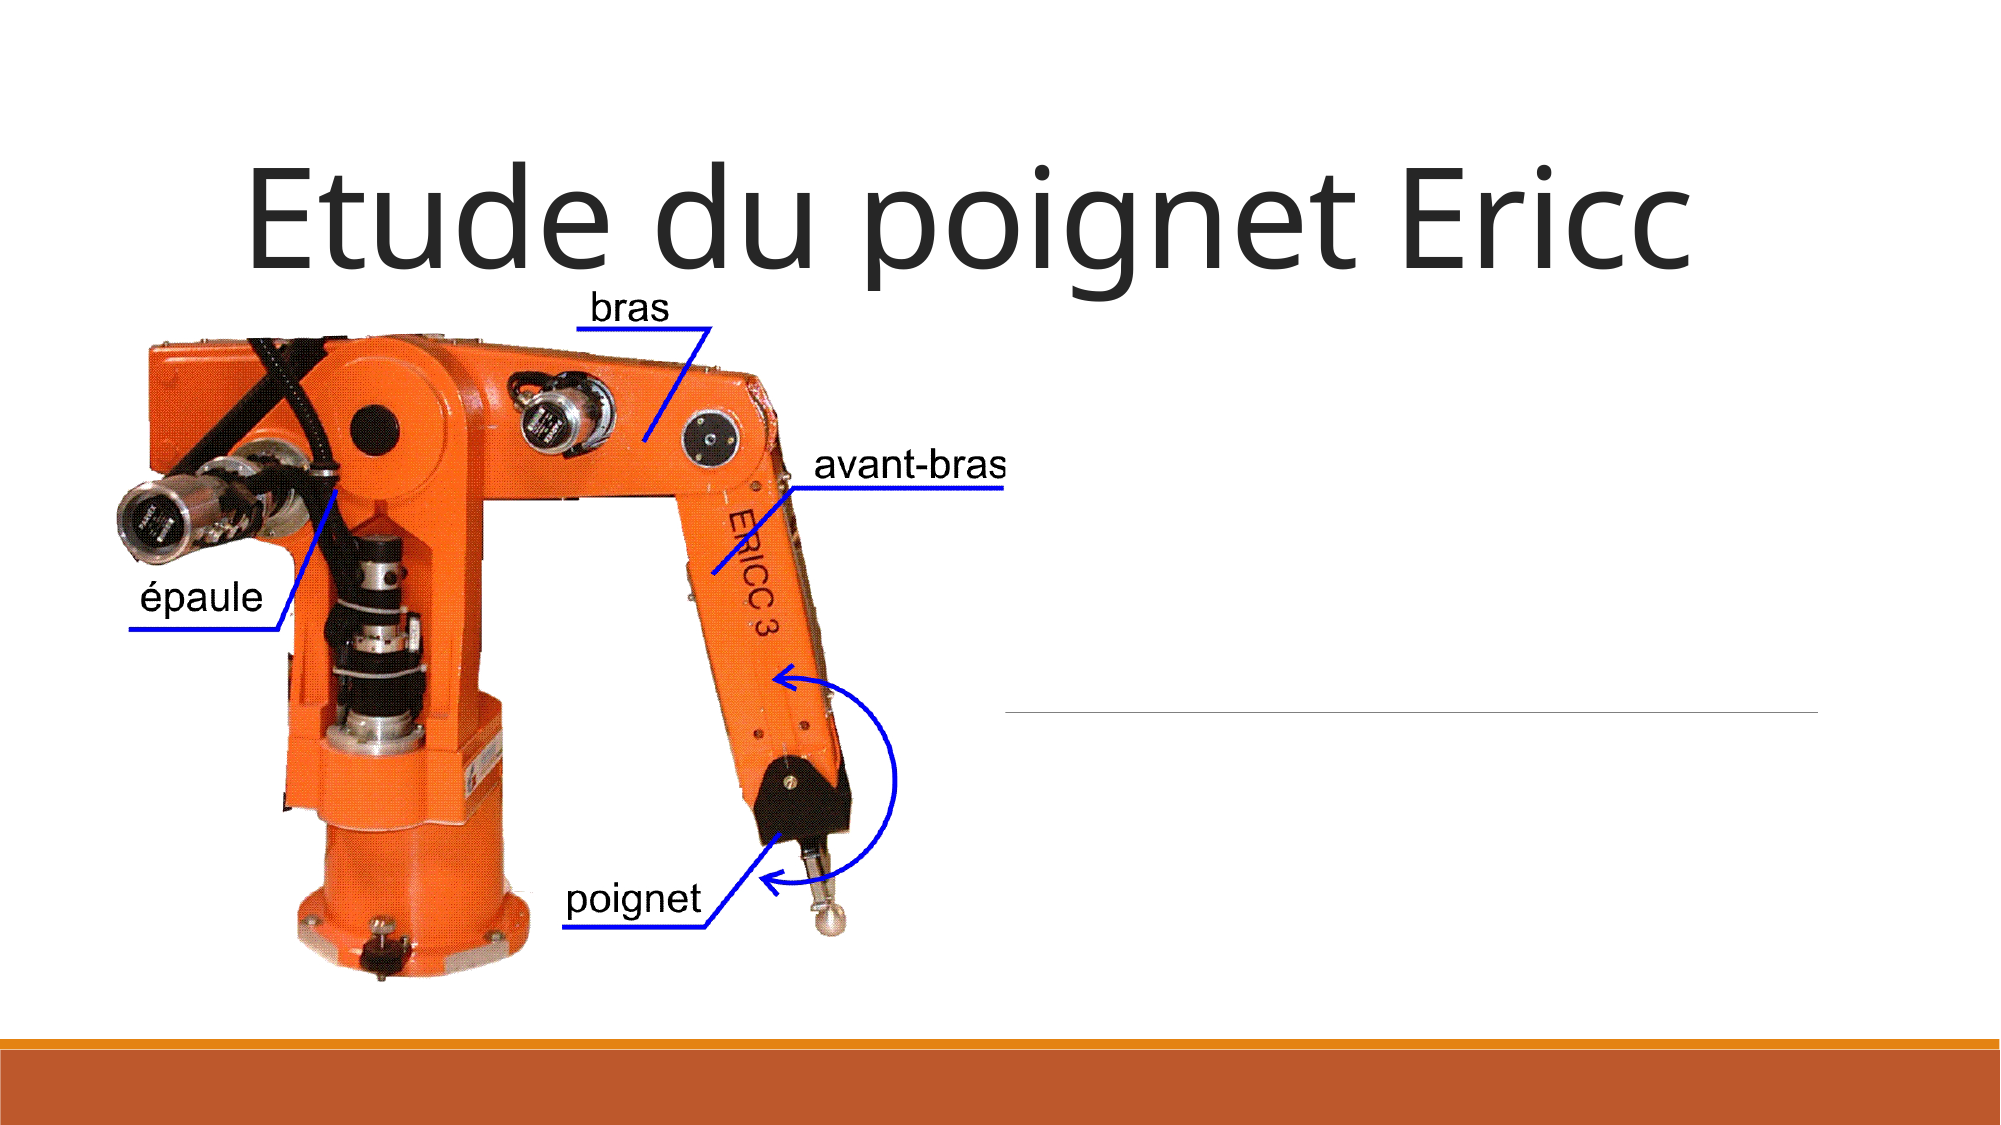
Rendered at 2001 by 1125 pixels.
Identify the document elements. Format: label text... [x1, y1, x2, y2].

picture [113, 291, 1006, 986]
title Etude du poignet Ericc [225, 141, 1726, 305]
